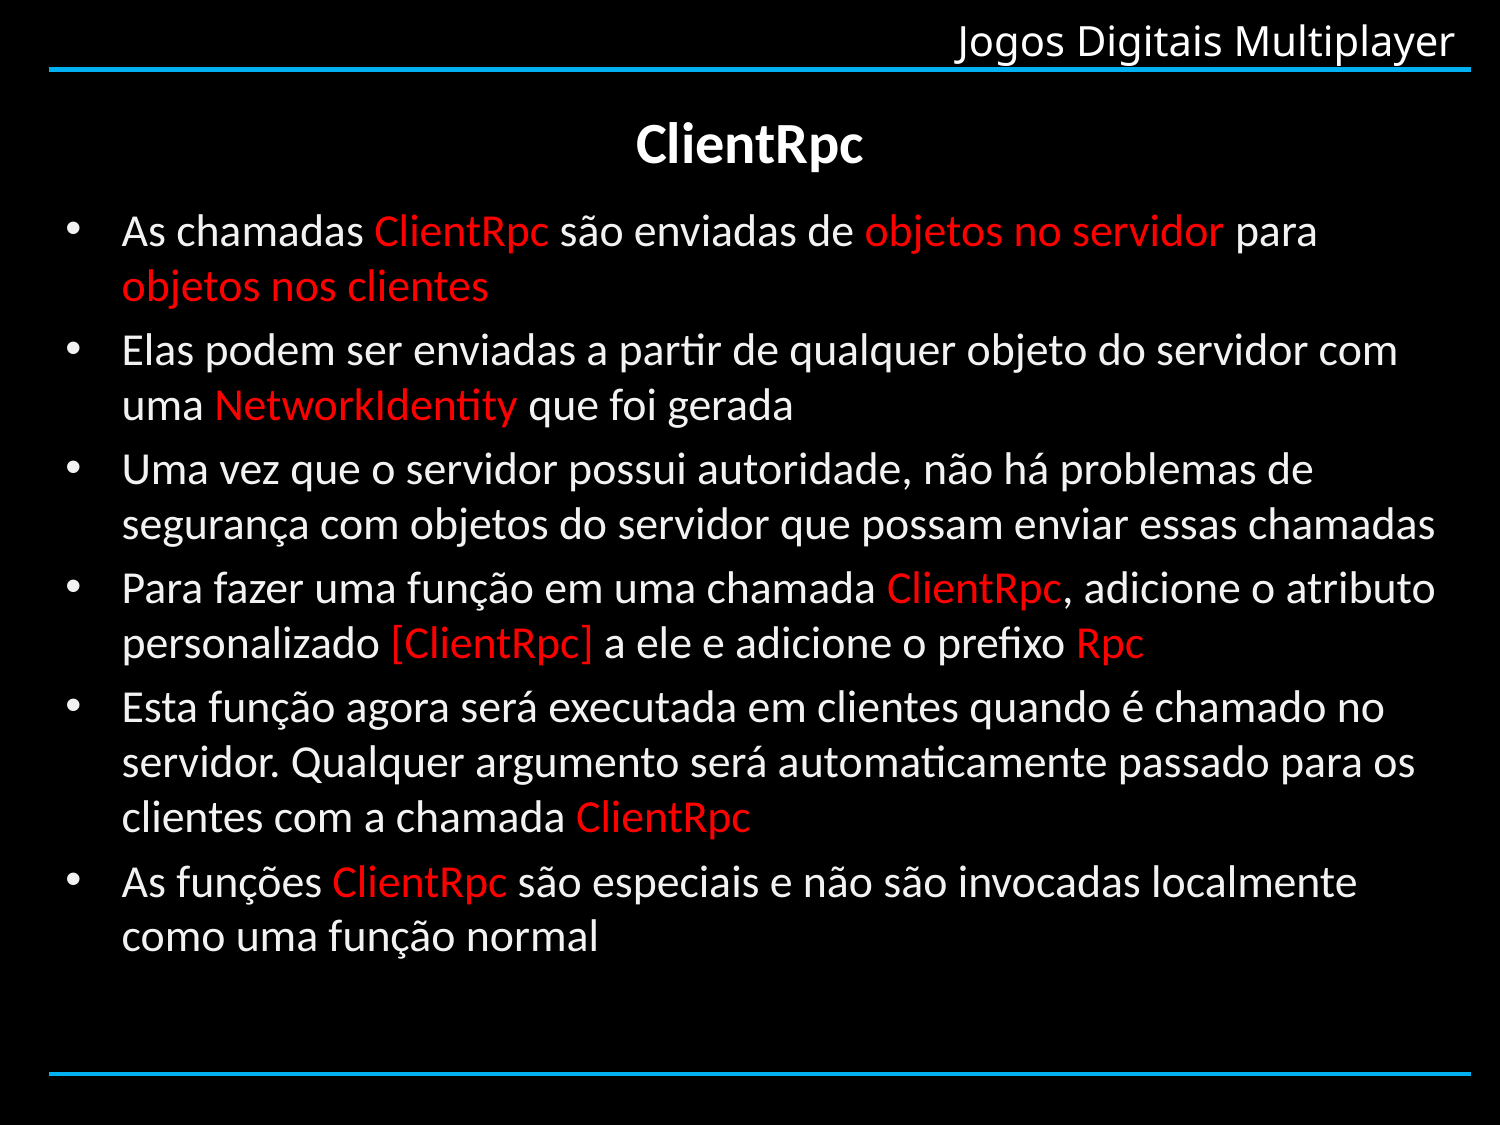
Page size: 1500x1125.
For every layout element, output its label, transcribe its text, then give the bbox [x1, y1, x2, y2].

list As chamadas ClientRpc são enviadas de objetos no servidor para objetos nos clientes Elas podem ser enviadas a partir de qualquer objeto do servidor com uma NetworkIdentity que foi gerada Uma vez que o servidor possui autoridade, não há problemas de segurança com objetos do servidor que possam enviar essas chamadas Para fazer uma função em uma chamada ClientRpc, adicione o atributo personalizado [ClientRpc] a ele e adicione o prefixo Rpc Esta função agora será executada em clientes quando é chamado no servidor. Qualquer argumento será automaticamente passado para os clientes com a chamada ClientRpc As funções ClientRpc são especiais e não são invocadas localmente como uma função normal [50, 193, 1465, 1061]
title ClientRpc [75, 97, 1425, 193]
